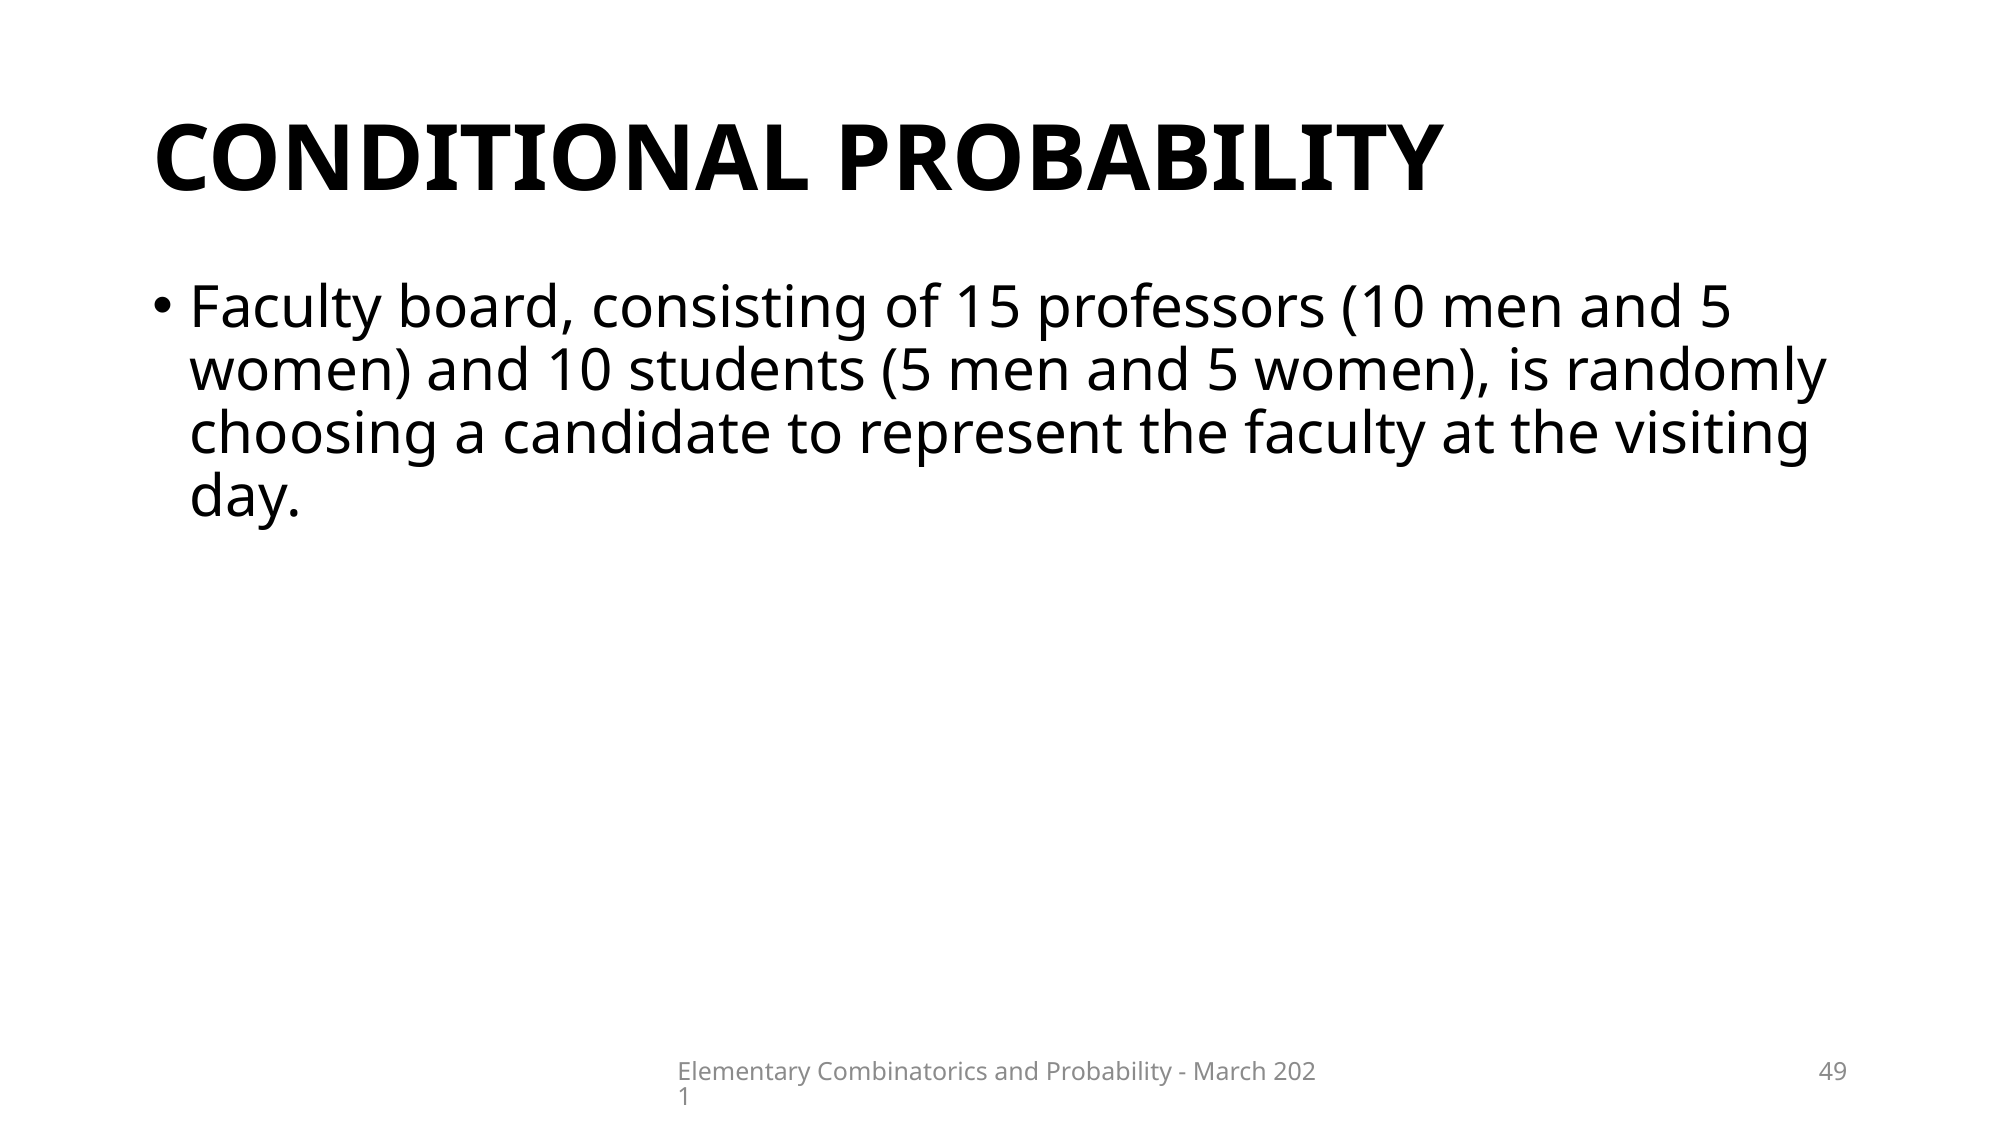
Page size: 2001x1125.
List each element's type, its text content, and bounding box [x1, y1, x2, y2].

slide_number 49 [1412, 1042, 1863, 1103]
title Conditional probability [137, 52, 1863, 270]
footer Elementary Combinatorics and Probability - March 2021 [662, 1042, 1338, 1103]
